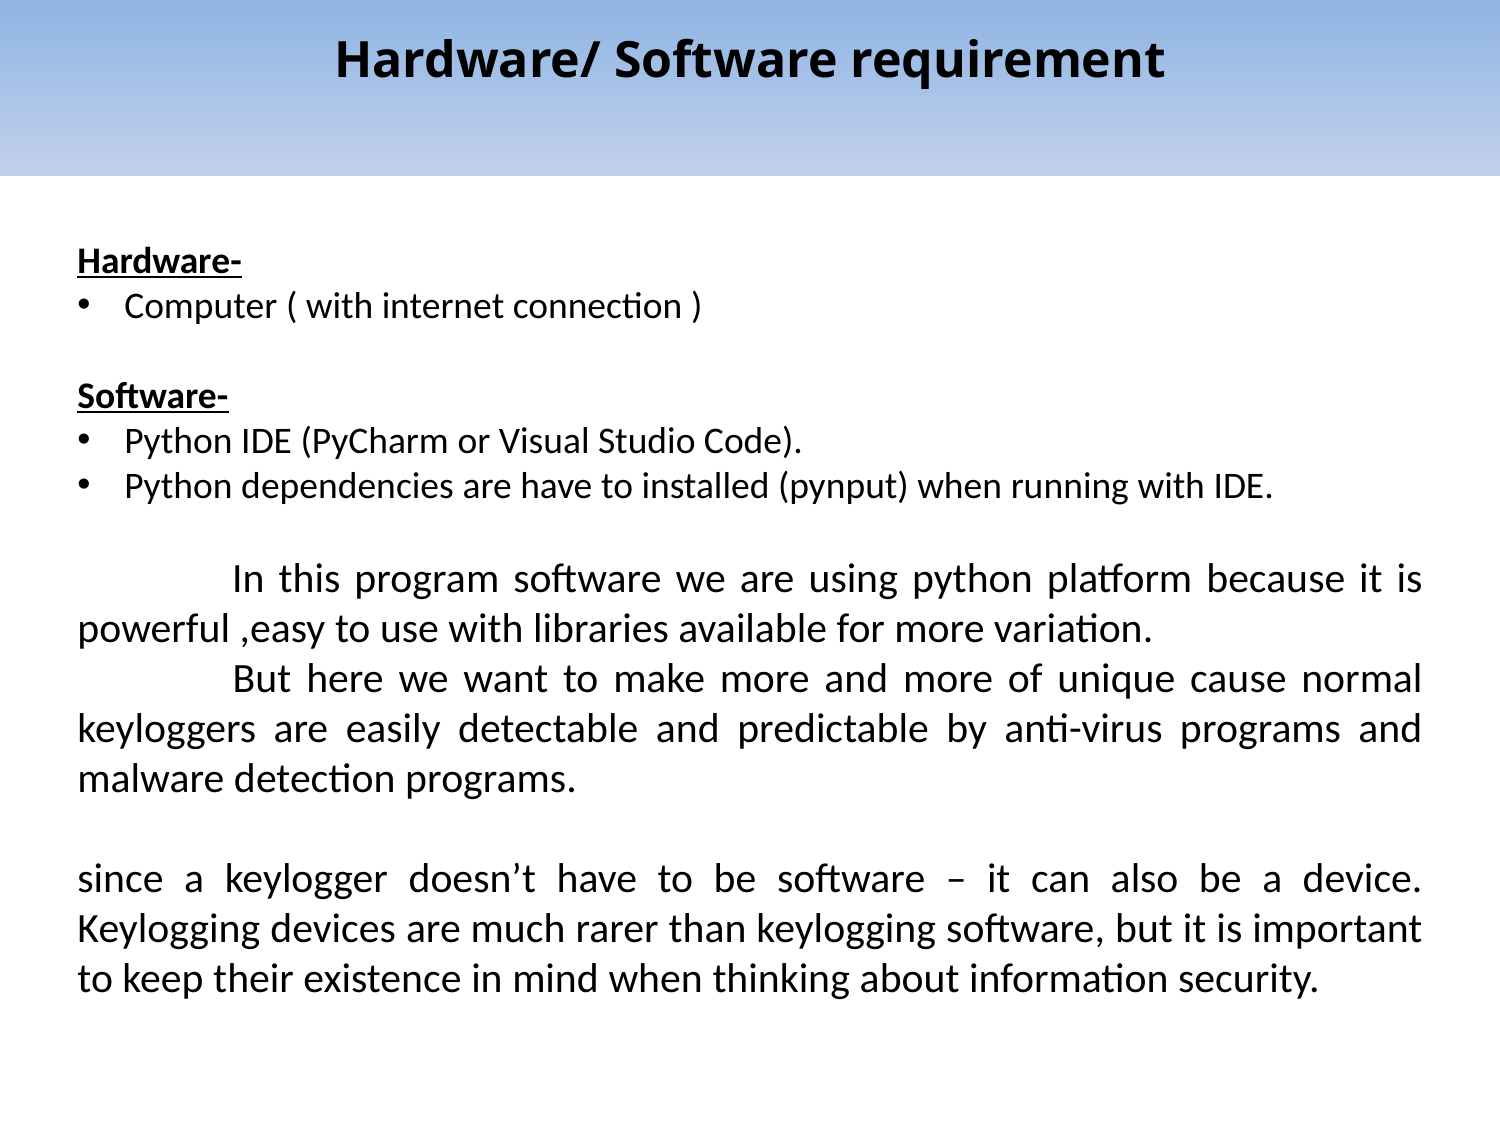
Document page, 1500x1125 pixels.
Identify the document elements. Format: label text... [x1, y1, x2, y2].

text_box Hardware/ Software requirement [0, 0, 1500, 176]
subtitle Hardware- Computer ( with internet connection ) Software- Python IDE (PyCharm or Visual Studio Code). Python dependencies are have to installed (pynput) when running with IDE. In this program software we are using python platform because it is powerful ,easy to use with libraries available for more variation. But here we want to make more and more of unique cause normal keyloggers are easily detectable and predictable by anti-virus programs and malware detection programs. since a keylogger doesn’t have to be software – it can also be a device. Keylogging devices are much rarer than keylogging software, but it is important to keep their existence in mind when thinking about information security. [62, 228, 1438, 1010]
